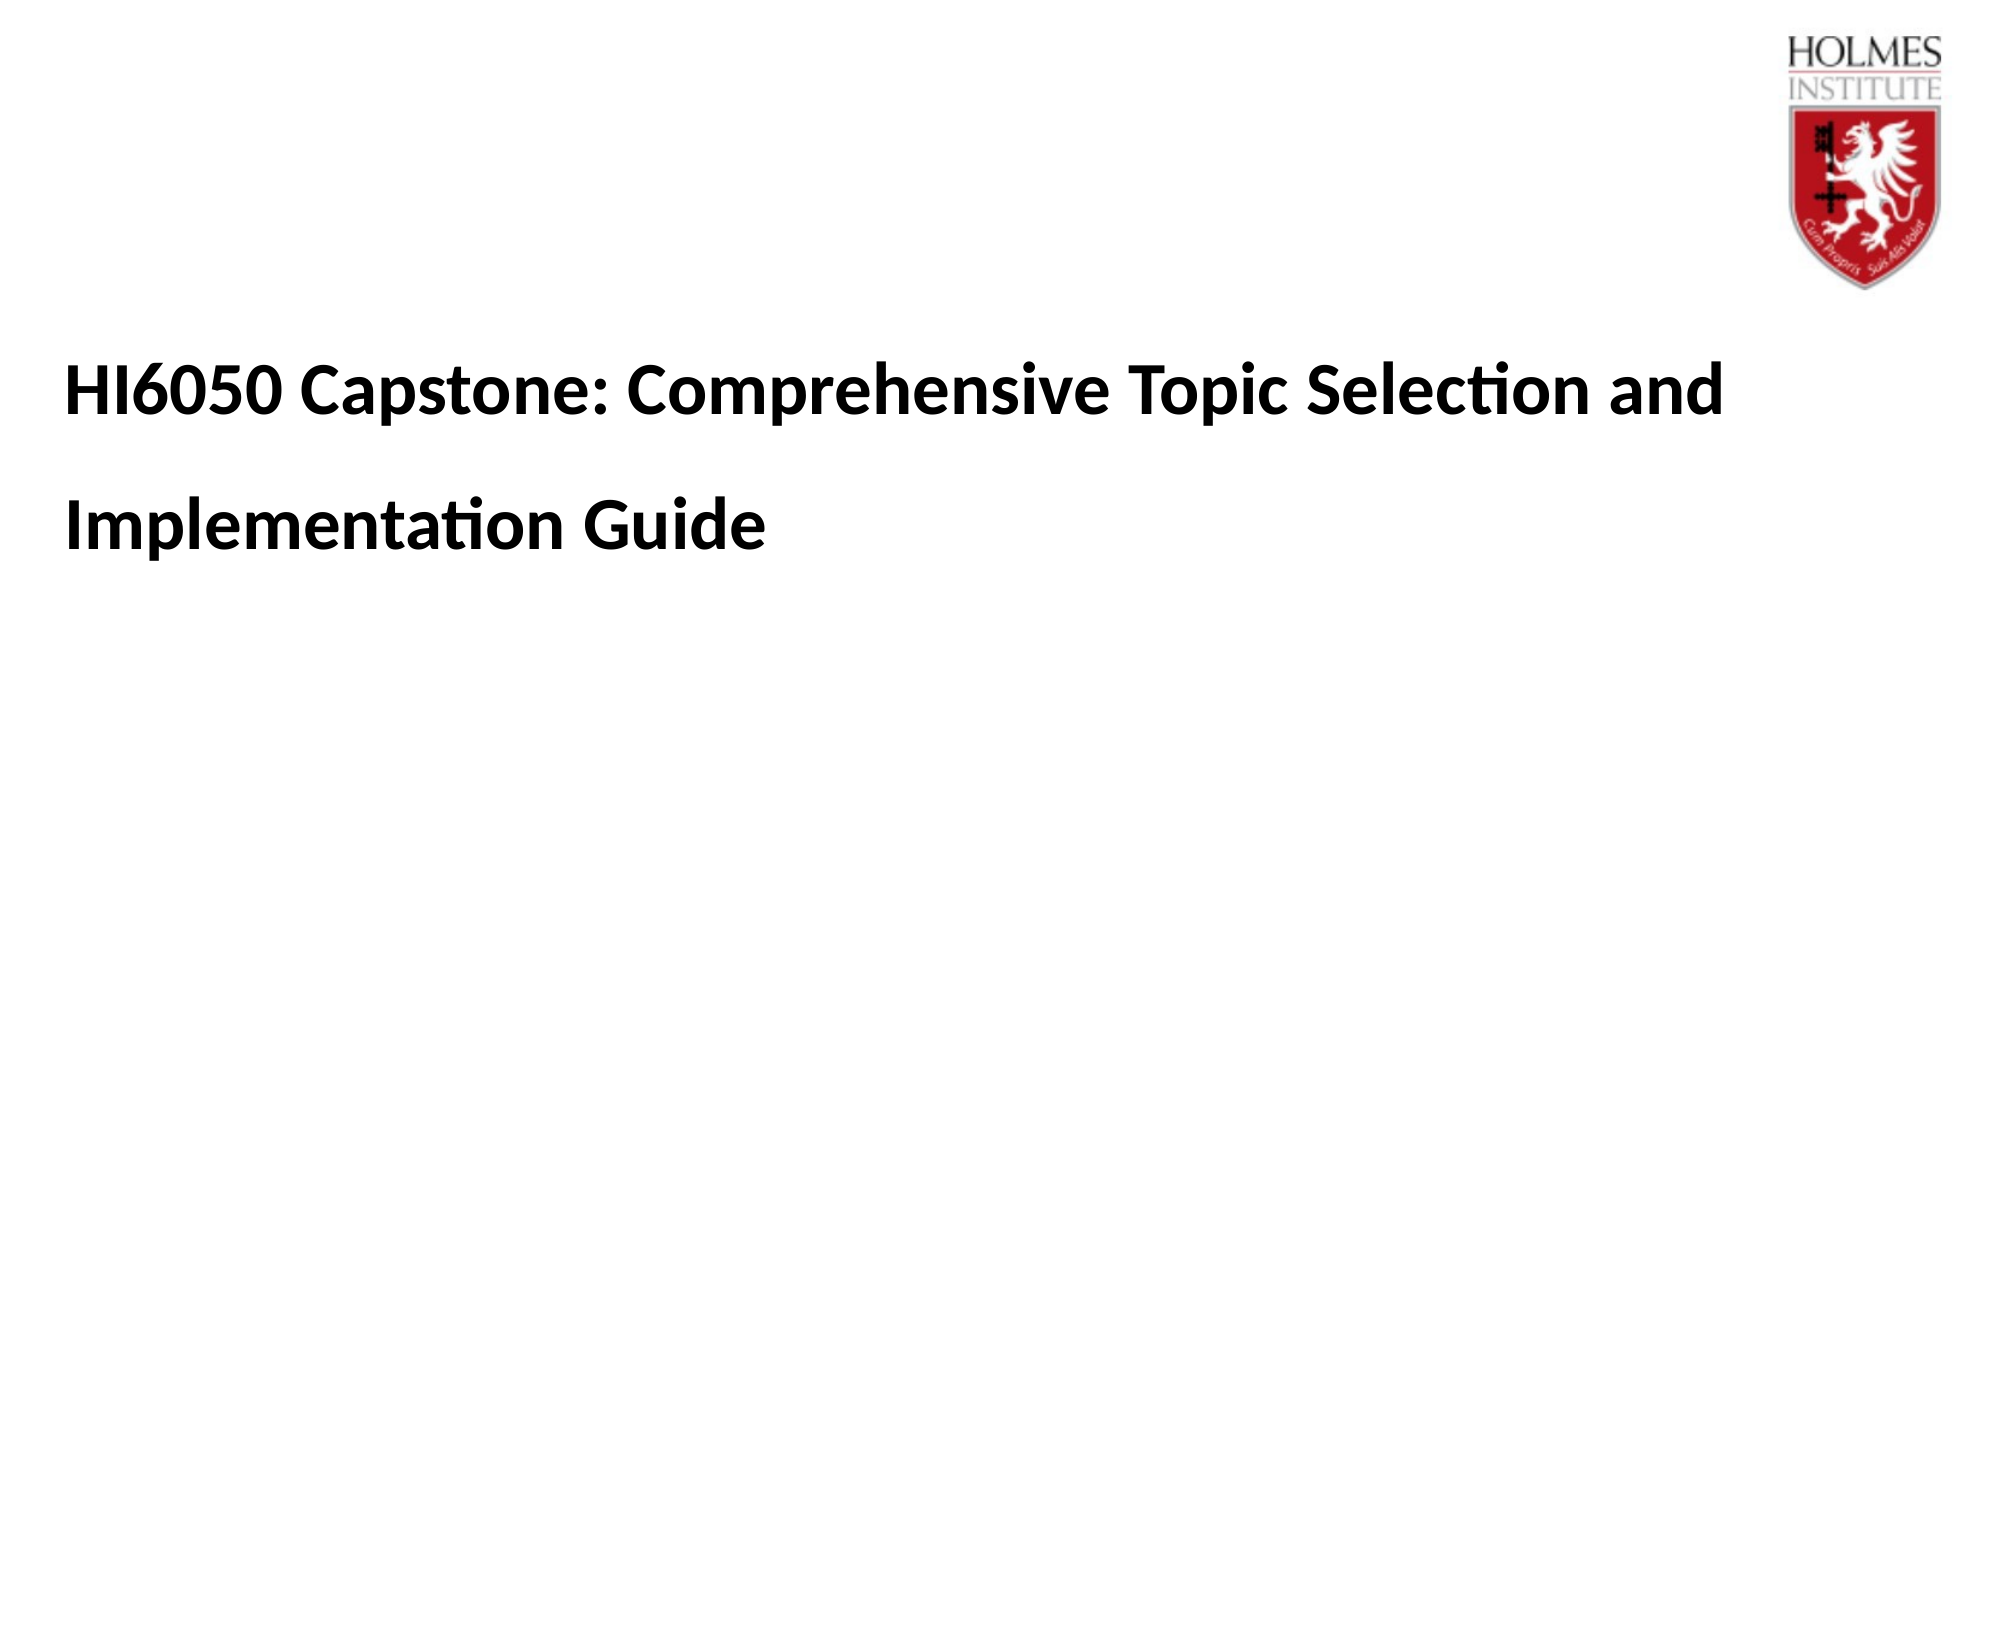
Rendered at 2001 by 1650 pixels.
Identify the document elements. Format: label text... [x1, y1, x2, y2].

picture [1682, 0, 2000, 313]
text_box HI6050 Capstone: Comprehensive Topic Selection and Implementation Guide [49, 287, 2000, 573]
